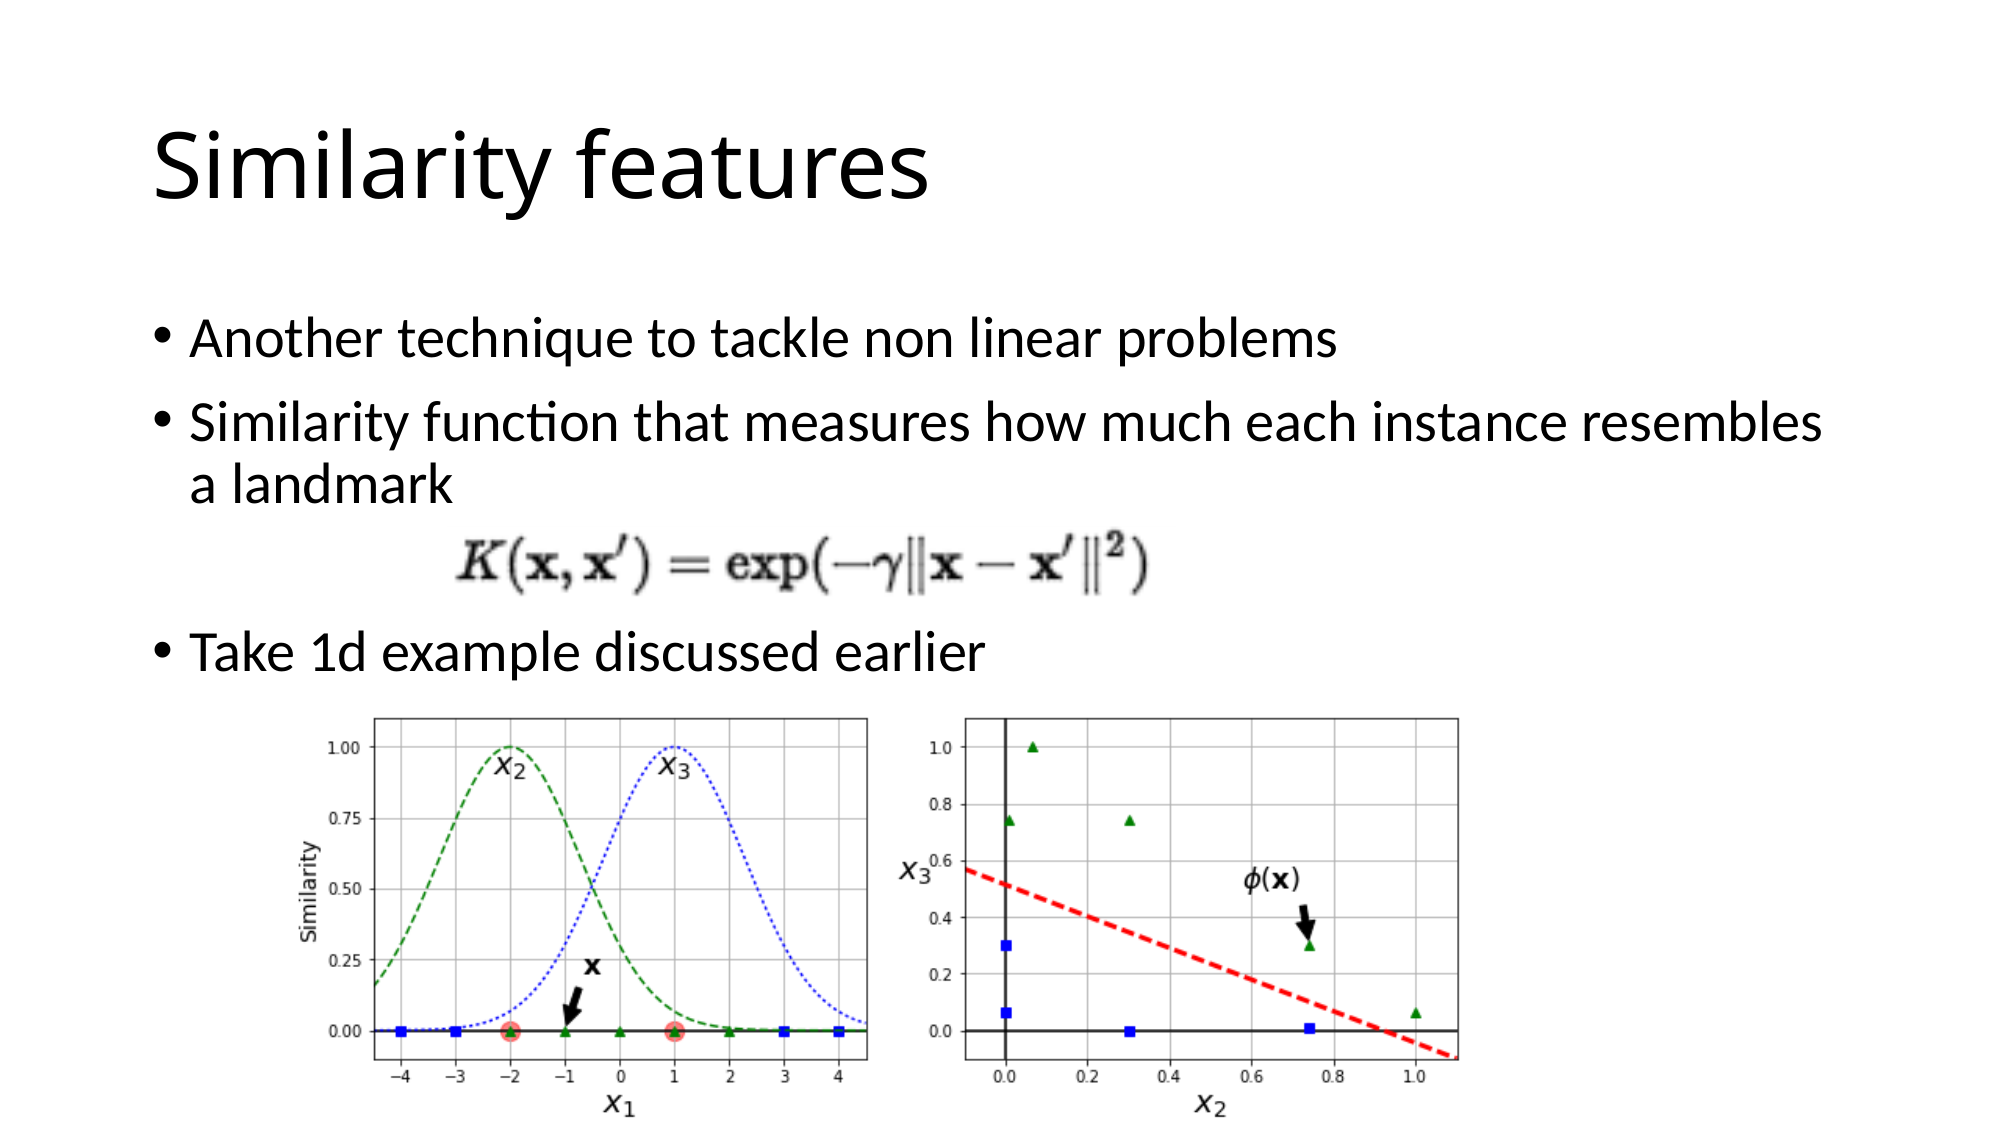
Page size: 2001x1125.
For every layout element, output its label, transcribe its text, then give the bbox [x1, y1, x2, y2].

title Similarity features [137, 59, 1863, 278]
picture [447, 525, 1176, 619]
picture [274, 712, 1478, 1125]
list Another technique to tackle non linear problems Similarity function that measures how much each instance resembles a landmark Take 1d example discussed earlier [137, 299, 1863, 1014]
